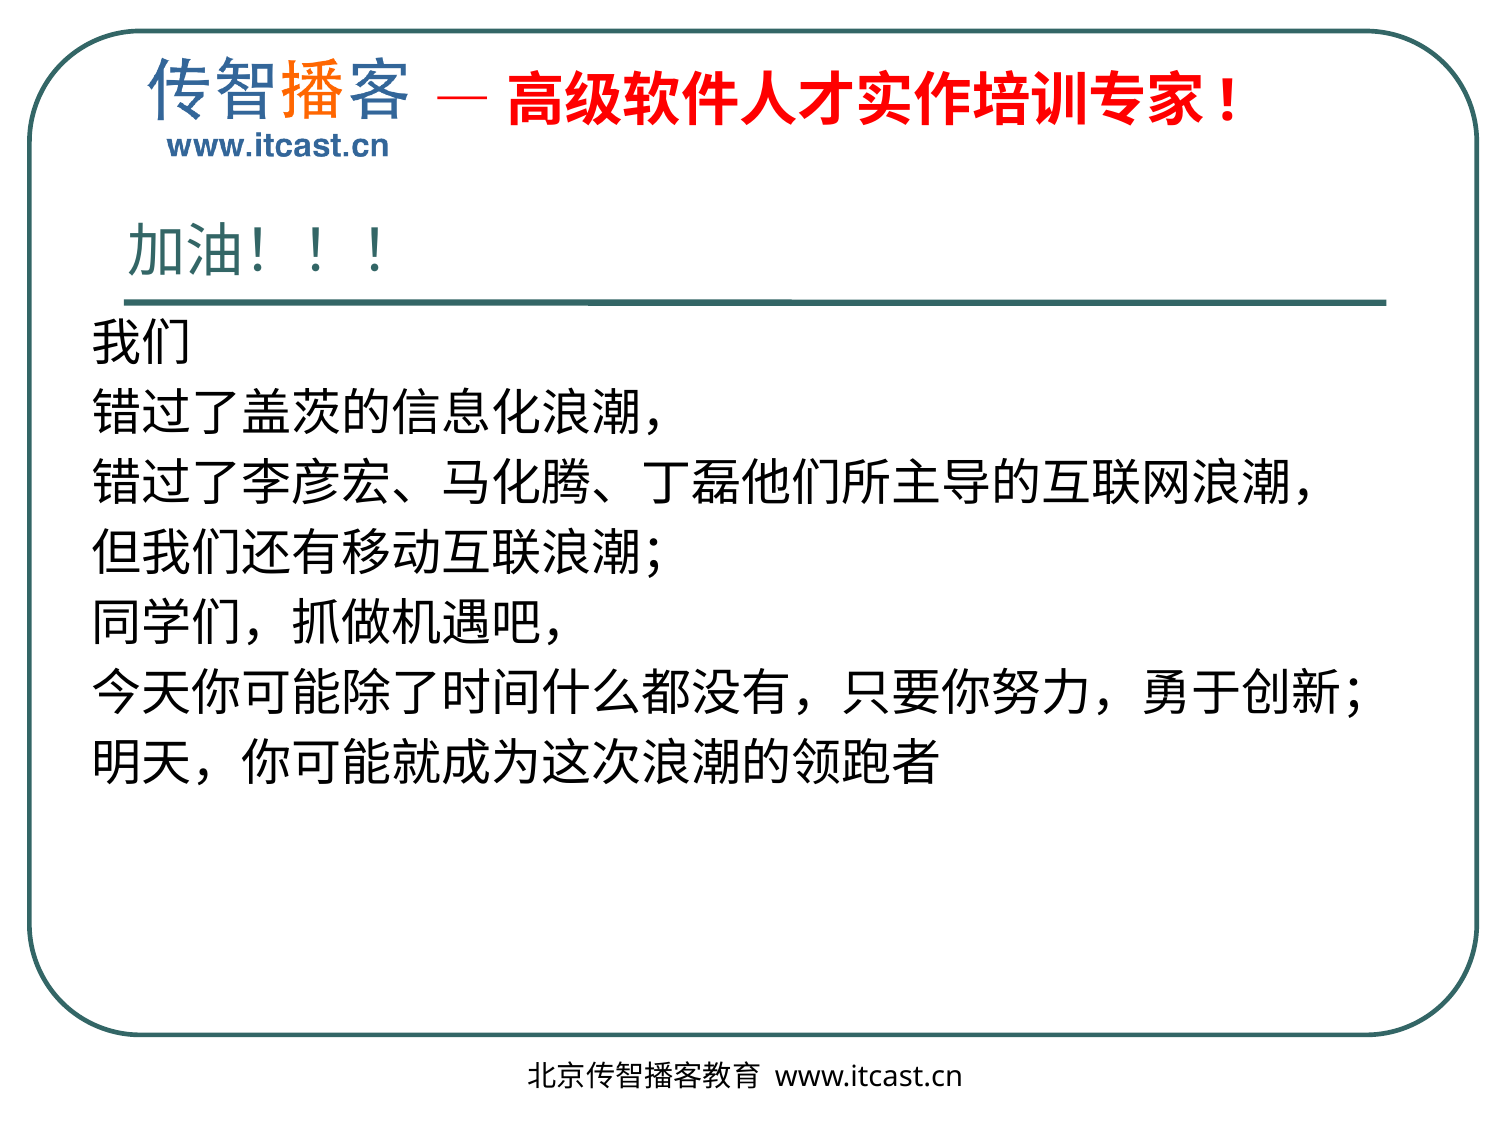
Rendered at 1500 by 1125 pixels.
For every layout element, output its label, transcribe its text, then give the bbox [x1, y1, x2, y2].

list 我们 错过了盖茨的信息化浪潮， 错过了李彦宏、马化腾、丁磊他们所主导的互联网浪潮， 但我们还有移动互联浪潮； 同学们，抓做机遇吧， 今天你可能除了时间什么都没有，只要你努力，勇于创新； 明天，你可能就成为这次浪潮的领跑者 [76, 302, 1424, 1047]
title 加油！！！ [112, 54, 1375, 291]
